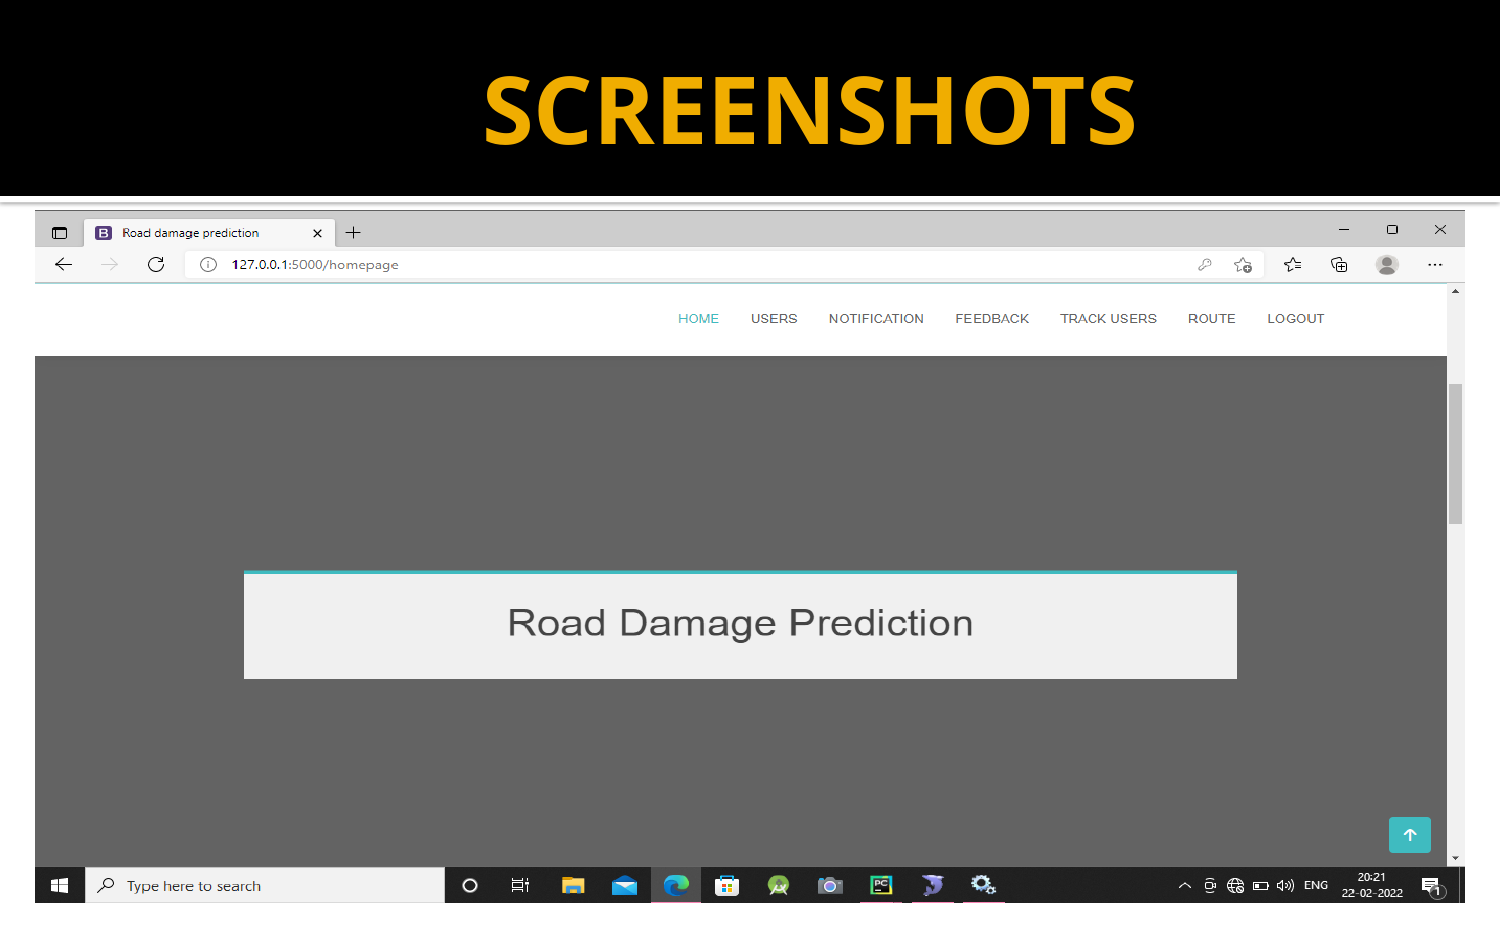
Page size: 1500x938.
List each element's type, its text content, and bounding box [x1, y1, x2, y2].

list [35, 210, 1465, 903]
title SCREENSHOTS [75, 21, 1425, 193]
